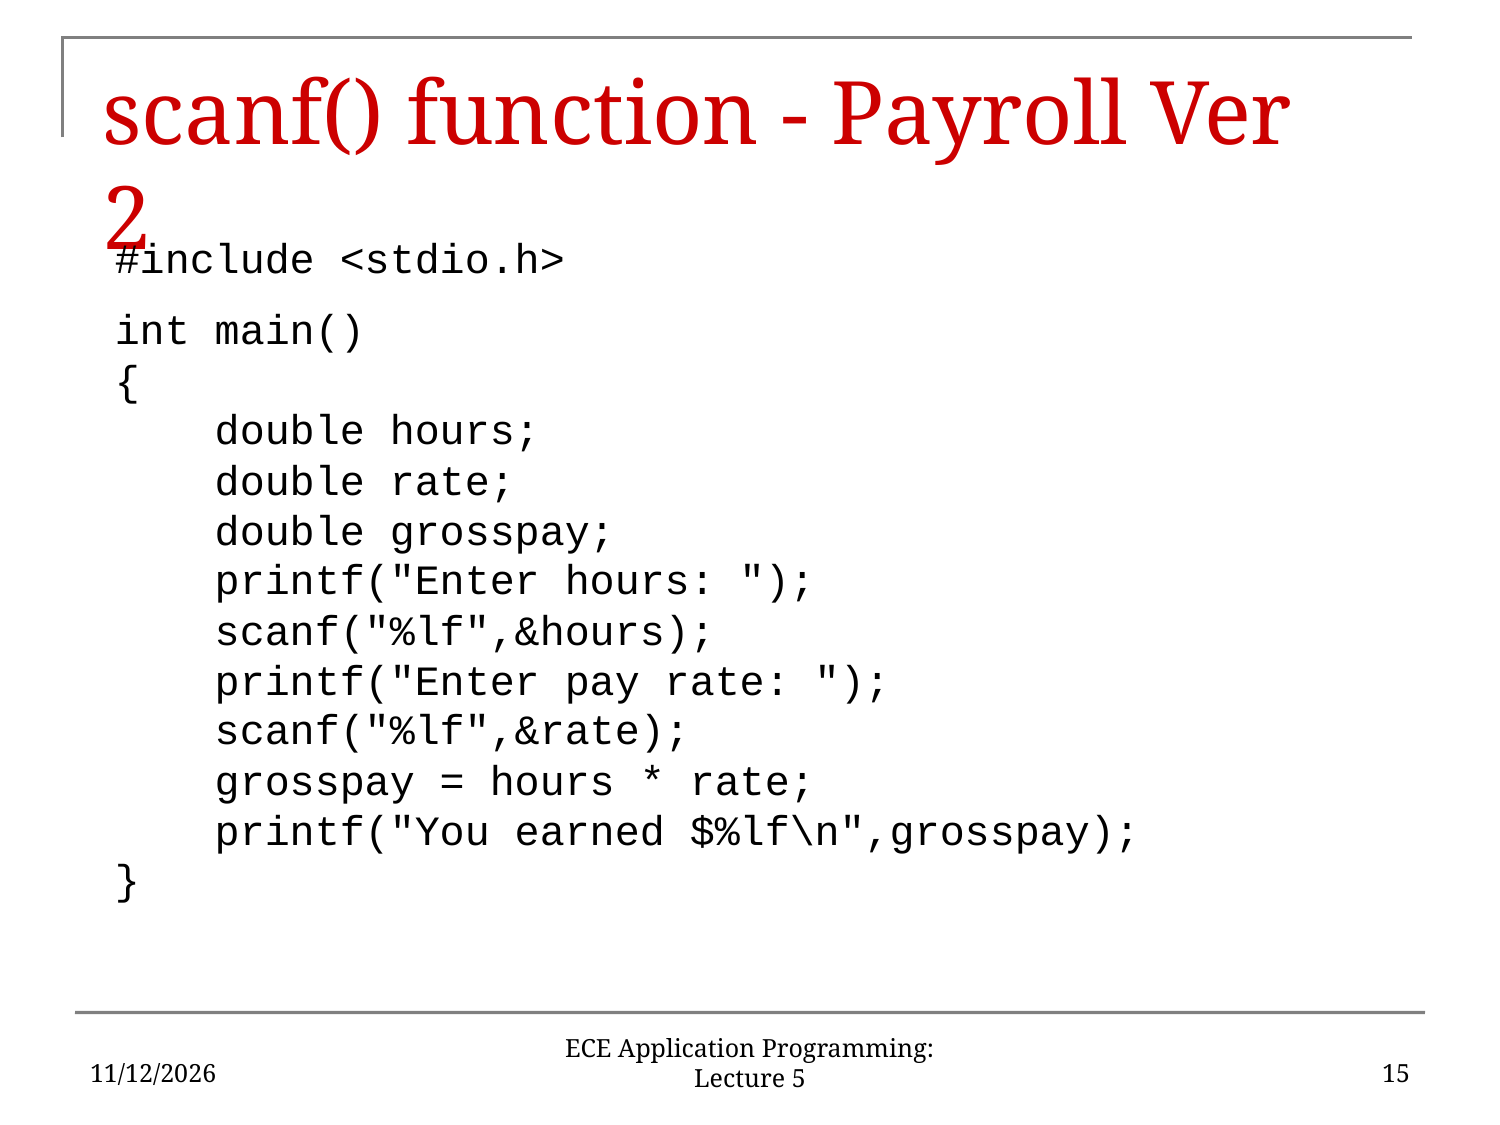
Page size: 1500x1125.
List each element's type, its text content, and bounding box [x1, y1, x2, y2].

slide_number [74, 1023, 426, 1100]
text_box #include <stdio.h> int main() { double hours; double rate; double grosspay; printf("Enter hours: "); scanf("%lf",&hours); printf("Enter pay rate: "); scanf("%lf",&rate); grosspay = hours * rate; printf("You earned $%lf\n",grosspay); } [99, 224, 1275, 911]
slide_number 15 [1074, 1023, 1426, 1100]
title scanf() function - Payroll Ver 2 [87, 50, 1363, 163]
footer ECE Application Programming: Lecture 5 [512, 1024, 988, 1101]
